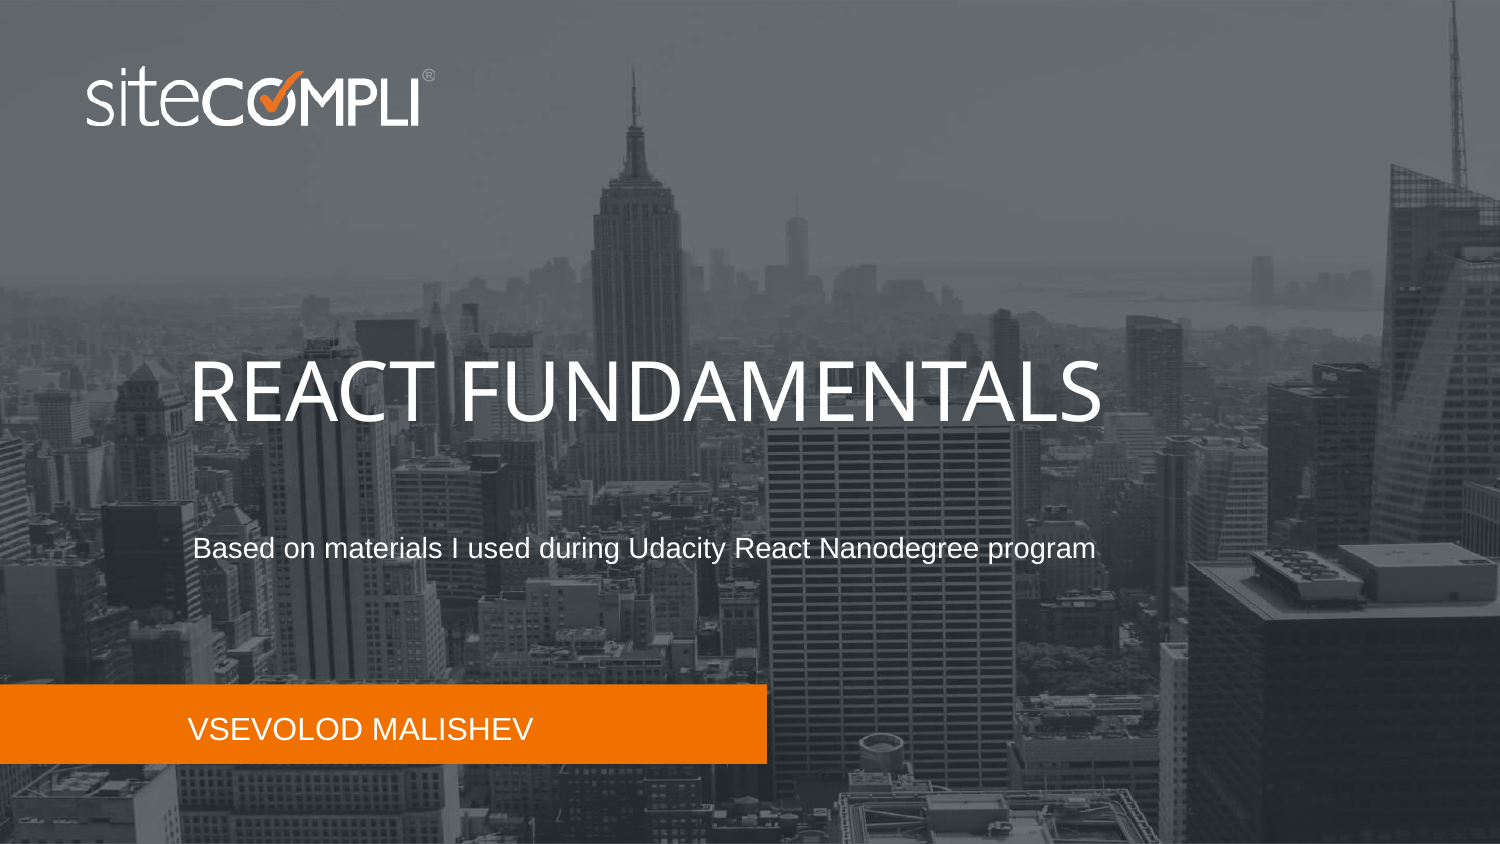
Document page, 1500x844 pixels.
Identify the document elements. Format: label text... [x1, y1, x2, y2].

text_box Based on materials I used during Udacity React Nanodegree program [177, 521, 1113, 572]
title React fundamentals [187, 309, 1413, 440]
list Vsevolod malishev [187, 700, 668, 747]
picture [0, 0, 1500, 844]
